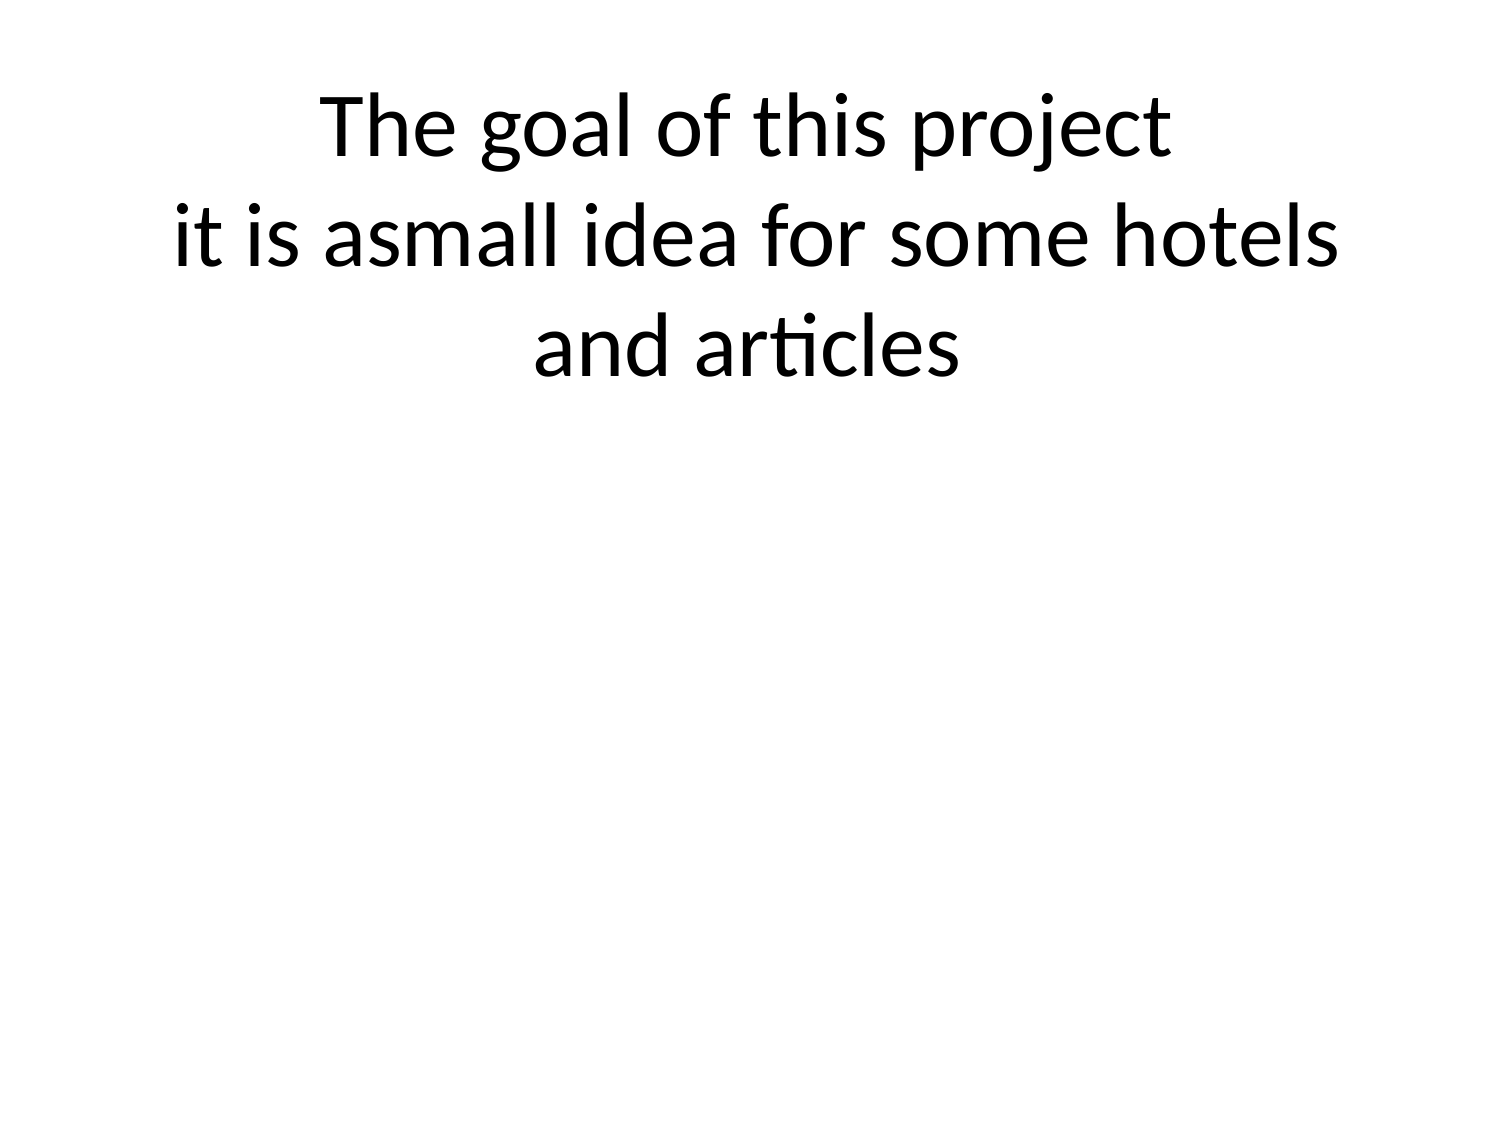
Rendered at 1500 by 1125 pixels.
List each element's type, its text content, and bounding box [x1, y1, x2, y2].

title The goal of this project it is asmall idea for some hotels and articles [88, 42, 1427, 528]
